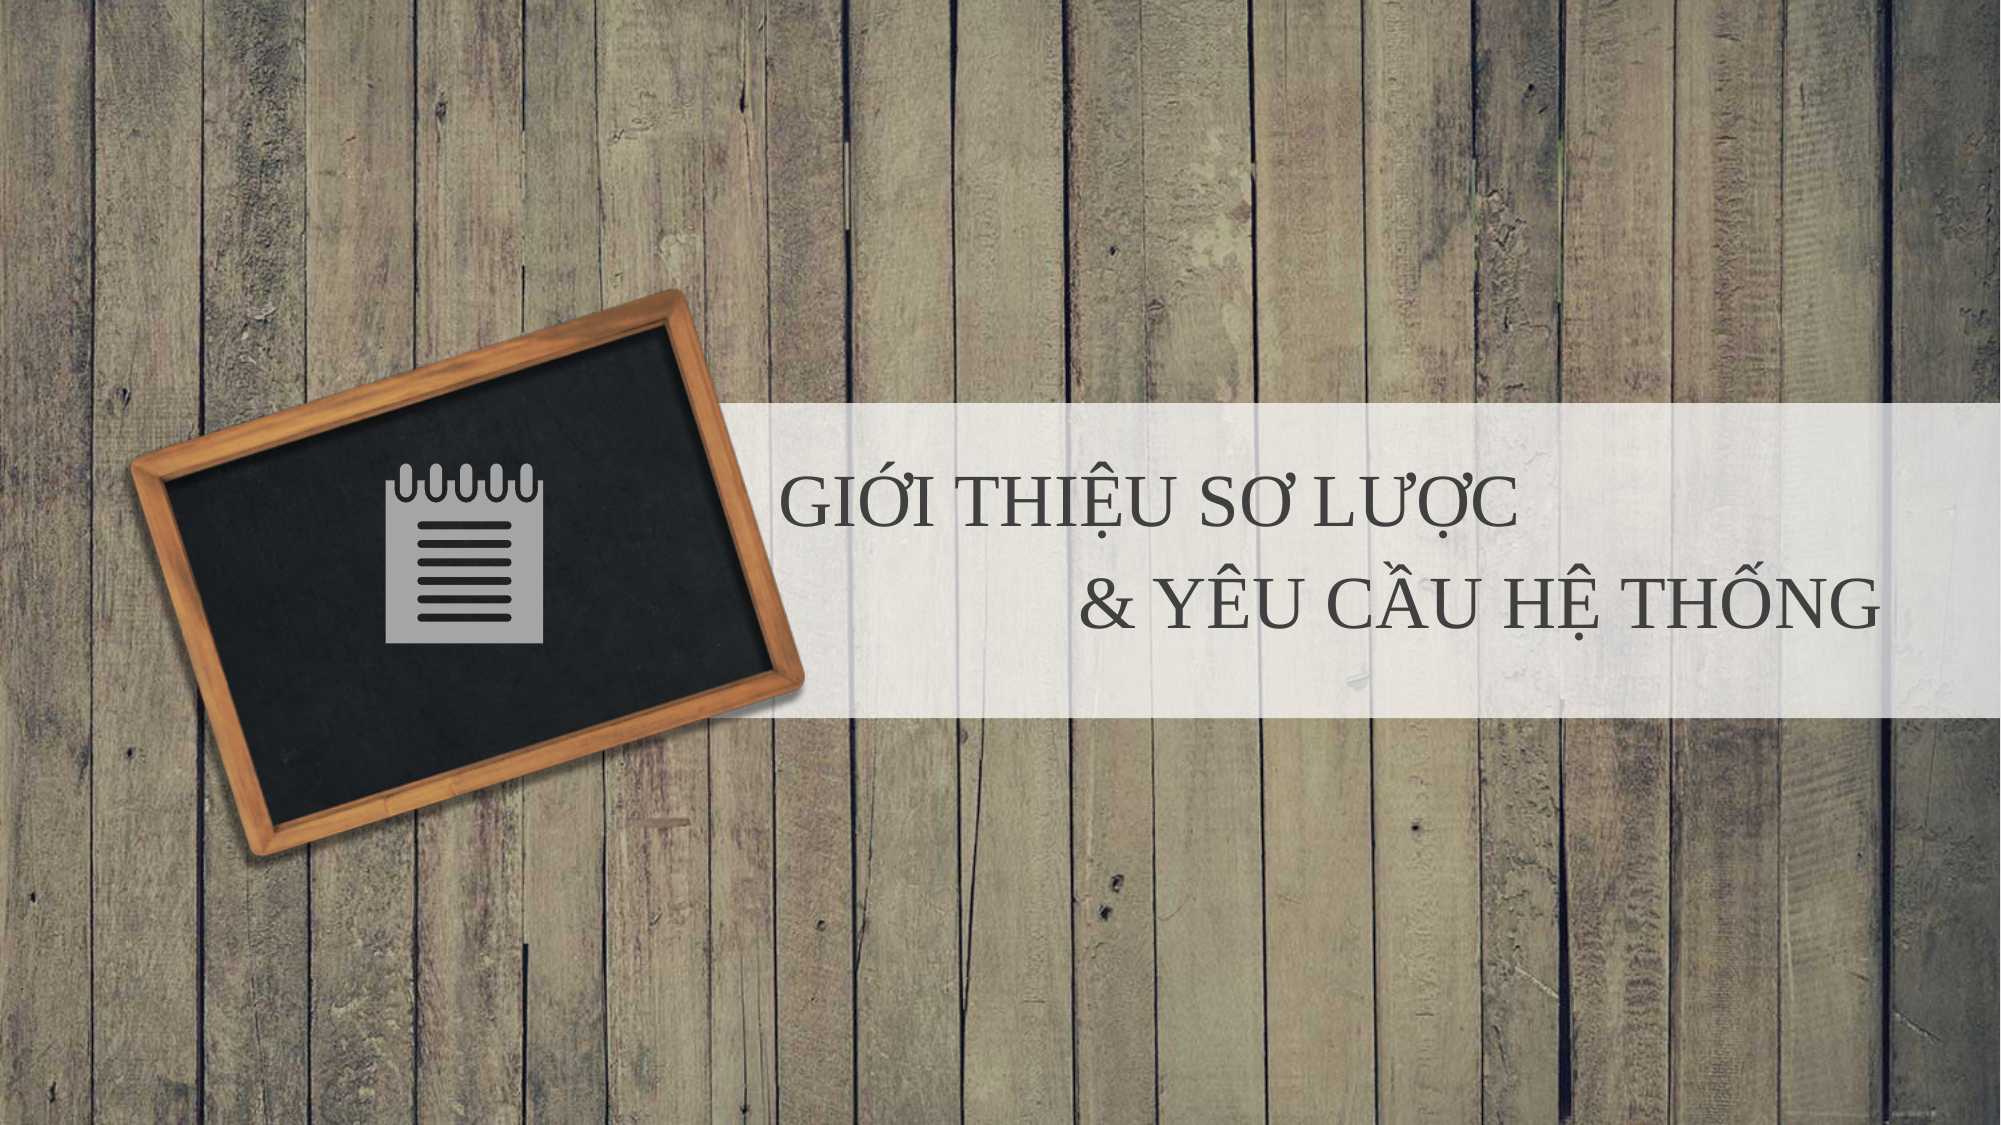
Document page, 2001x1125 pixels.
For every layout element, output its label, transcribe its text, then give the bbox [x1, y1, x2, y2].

text_box [384, 479, 545, 645]
picture [0, 0, 2001, 1125]
list GIỚI THIỆU SƠ LƯỢC & YÊU CẦU HỆ THỐNG [763, 501, 1986, 606]
text_box [519, 462, 534, 499]
text_box [398, 462, 414, 499]
text_box [489, 462, 504, 499]
text_box [459, 462, 474, 499]
text_box [428, 462, 444, 499]
